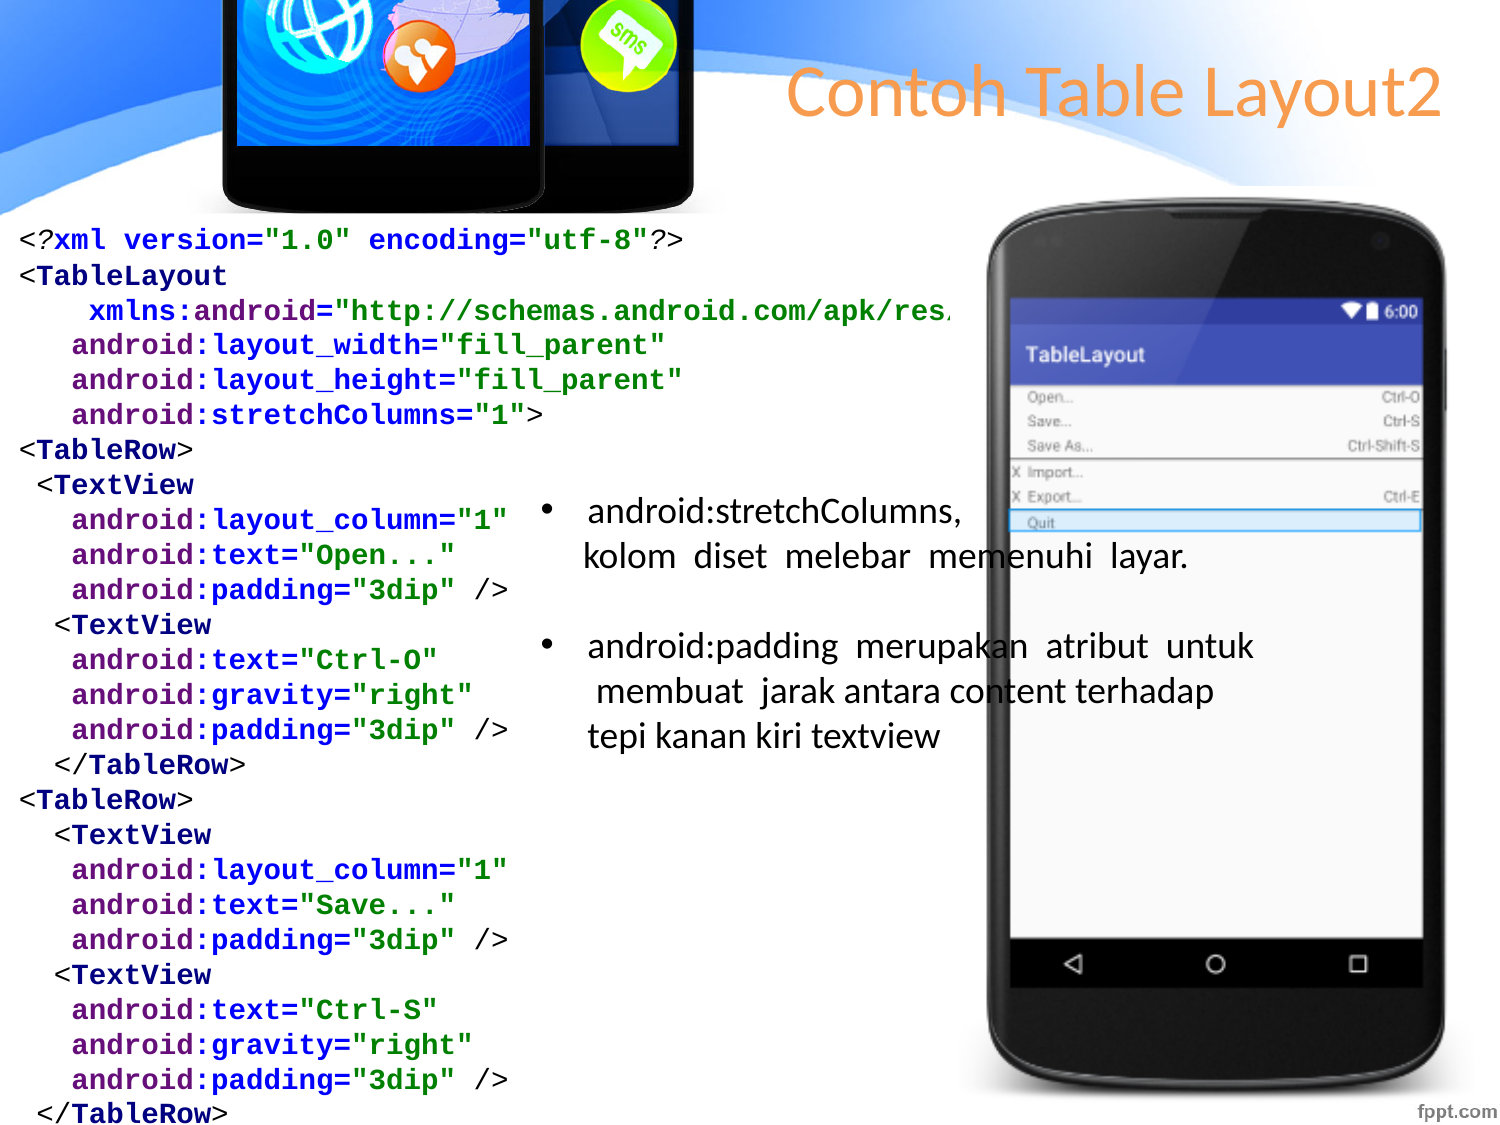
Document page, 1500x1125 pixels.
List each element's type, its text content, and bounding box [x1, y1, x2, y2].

text_box <?xml version="1.0" encoding="utf-8"?> <TableLayout xmlns:android="http://schemas.android.com/apk/res/android" android:layout_width="fill_parent" android:layout_height="fill_parent" android:stretchColumns="1"> <TableRow> <TextView android:layout_column="1" android:text="Open..." android:padding="3dip" /> <TextView android:text="Ctrl-O" android:gravity="right" android:padding="3dip" /> </TableRow> <TableRow> <TextView android:layout_column="1" android:text="Save..." android:padding="3dip" /> <TextView android:text="Ctrl-S" android:gravity="right" android:padding="3dip" /> </TableRow> [3, 213, 1119, 1125]
picture [0, 0, 1500, 1125]
text_box android:stretchColumns, kolom diset melebar memenuhi layar. android:padding merupakan atribut untuk membuat jarak antara content terhadap tepi kanan kiri textview [525, 478, 945, 764]
title Contoh Table Layout2 [325, 30, 1477, 143]
